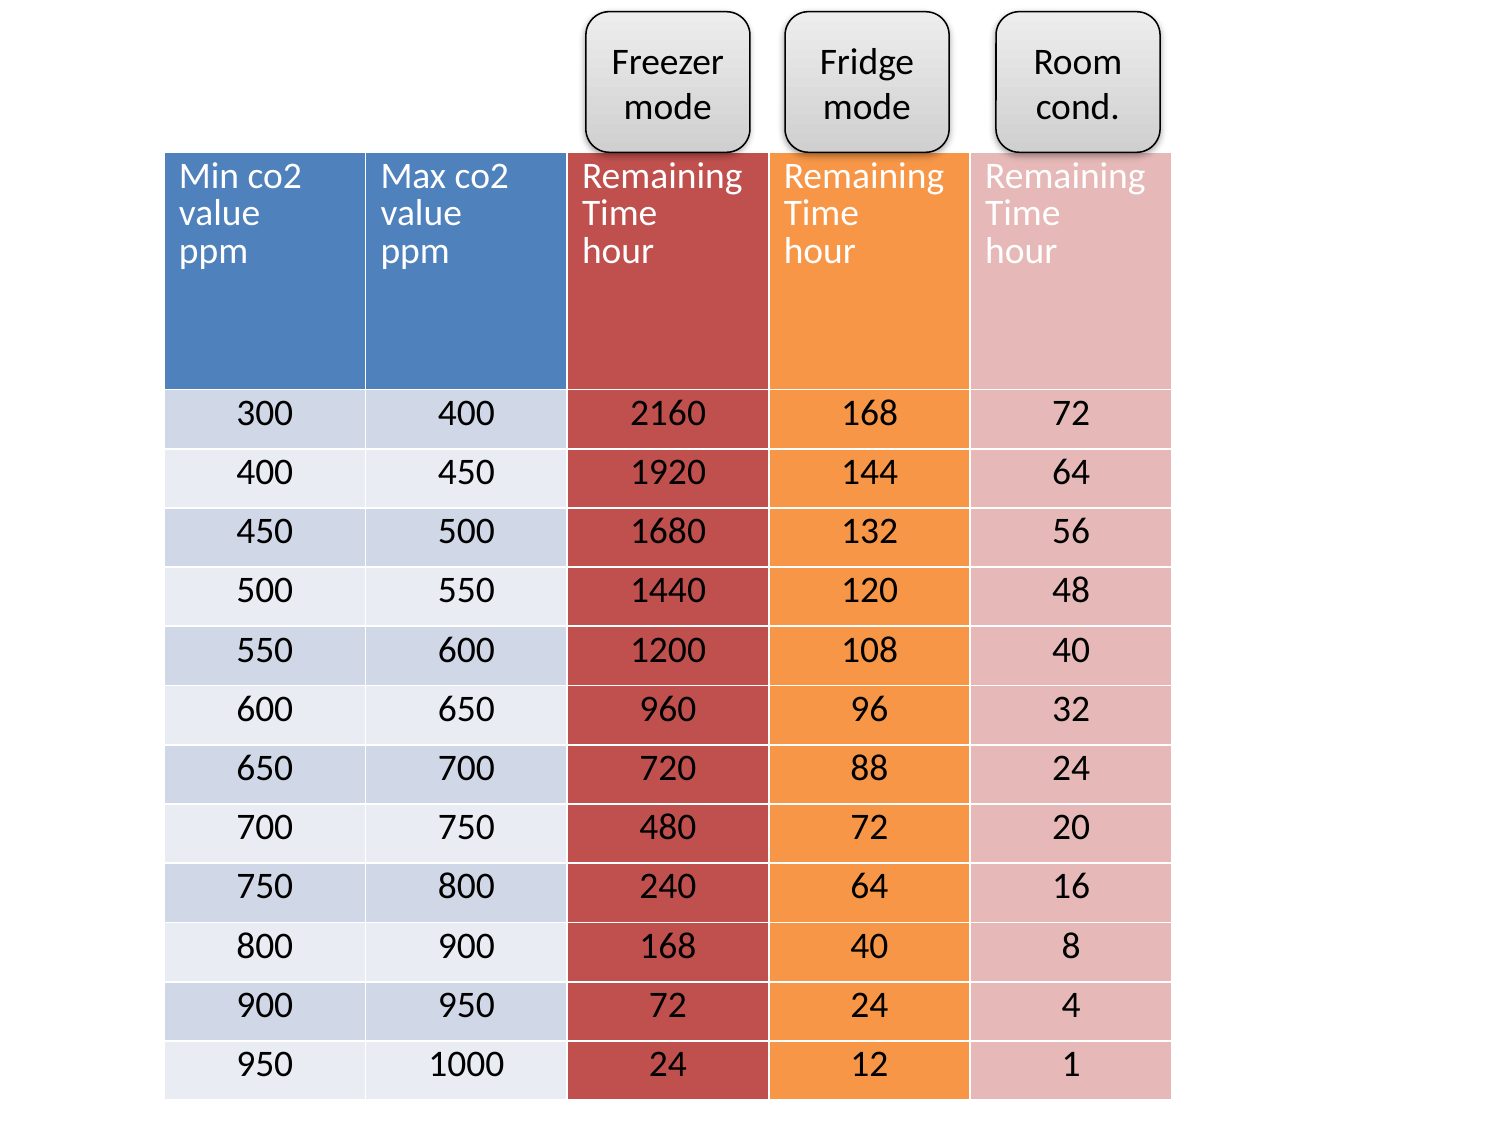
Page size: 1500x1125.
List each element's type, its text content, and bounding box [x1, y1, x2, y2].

table_cell 550 [366, 568, 566, 625]
table_cell 960 [568, 686, 768, 744]
table_cell 20 [971, 805, 1171, 862]
table_cell 16 [971, 864, 1171, 922]
table_cell 4 [971, 983, 1171, 1040]
table_cell 900 [366, 923, 566, 981]
table_header Min co2 value ppm [165, 153, 365, 389]
table_cell 950 [366, 983, 566, 1040]
text_box Fridge mode [784, 10, 950, 154]
table_cell 72 [568, 983, 768, 1040]
table_cell 168 [568, 923, 768, 981]
table_cell 32 [971, 686, 1171, 744]
table_cell 1000 [366, 1042, 566, 1099]
table_cell 40 [971, 627, 1171, 685]
table_cell 2160 [568, 390, 768, 448]
table_cell 500 [366, 509, 566, 566]
table_cell 24 [568, 1042, 768, 1099]
table_cell 300 [165, 390, 365, 448]
table_cell 400 [165, 450, 365, 507]
table_cell 8 [971, 923, 1171, 981]
table_cell 24 [770, 983, 969, 1040]
table_cell 500 [165, 568, 365, 625]
table_cell 72 [971, 390, 1171, 448]
table_cell 600 [165, 686, 365, 744]
table_cell 108 [770, 627, 969, 685]
table_cell 1440 [568, 568, 768, 625]
table_cell 700 [366, 746, 566, 803]
table_cell 144 [770, 450, 969, 507]
table_cell 48 [971, 568, 1171, 625]
table_cell 56 [971, 509, 1171, 566]
table_cell 950 [165, 1042, 365, 1099]
table_cell 450 [366, 450, 566, 507]
table_cell 96 [770, 686, 969, 744]
table_cell 800 [165, 923, 365, 981]
table_cell 72 [770, 805, 969, 862]
table_cell 1200 [568, 627, 768, 685]
table_cell 480 [568, 805, 768, 862]
table_cell 650 [366, 686, 566, 744]
table_cell 1680 [568, 509, 768, 566]
table_cell 240 [568, 864, 768, 922]
table_cell 64 [770, 864, 969, 922]
table_cell 64 [971, 450, 1171, 507]
table_cell 168 [770, 390, 969, 448]
table_header Remaining Time hour [971, 153, 1171, 389]
table_cell 800 [366, 864, 566, 922]
table_cell 400 [366, 390, 566, 448]
table_cell 40 [770, 923, 969, 981]
table_header Remaining Time hour [770, 153, 969, 389]
table_cell 750 [366, 805, 566, 862]
table_header Max co2 value ppm [366, 153, 566, 389]
table_cell 1920 [568, 450, 768, 507]
table_cell 12 [770, 1042, 969, 1099]
table_cell 1 [971, 1042, 1171, 1099]
table_cell 700 [165, 805, 365, 862]
text_box Freezer mode [585, 10, 751, 154]
table_cell 600 [366, 627, 566, 685]
table_cell 88 [770, 746, 969, 803]
text_box Room cond. [995, 10, 1161, 154]
table_cell 720 [568, 746, 768, 803]
table_cell 650 [165, 746, 365, 803]
table_cell 120 [770, 568, 969, 625]
table_cell 750 [165, 864, 365, 922]
table_cell 450 [165, 509, 365, 566]
table_cell 132 [770, 509, 969, 566]
table_cell 900 [165, 983, 365, 1040]
table_header Remaining Time hour [568, 153, 768, 389]
table_cell 24 [971, 746, 1171, 803]
table_cell 550 [165, 627, 365, 685]
